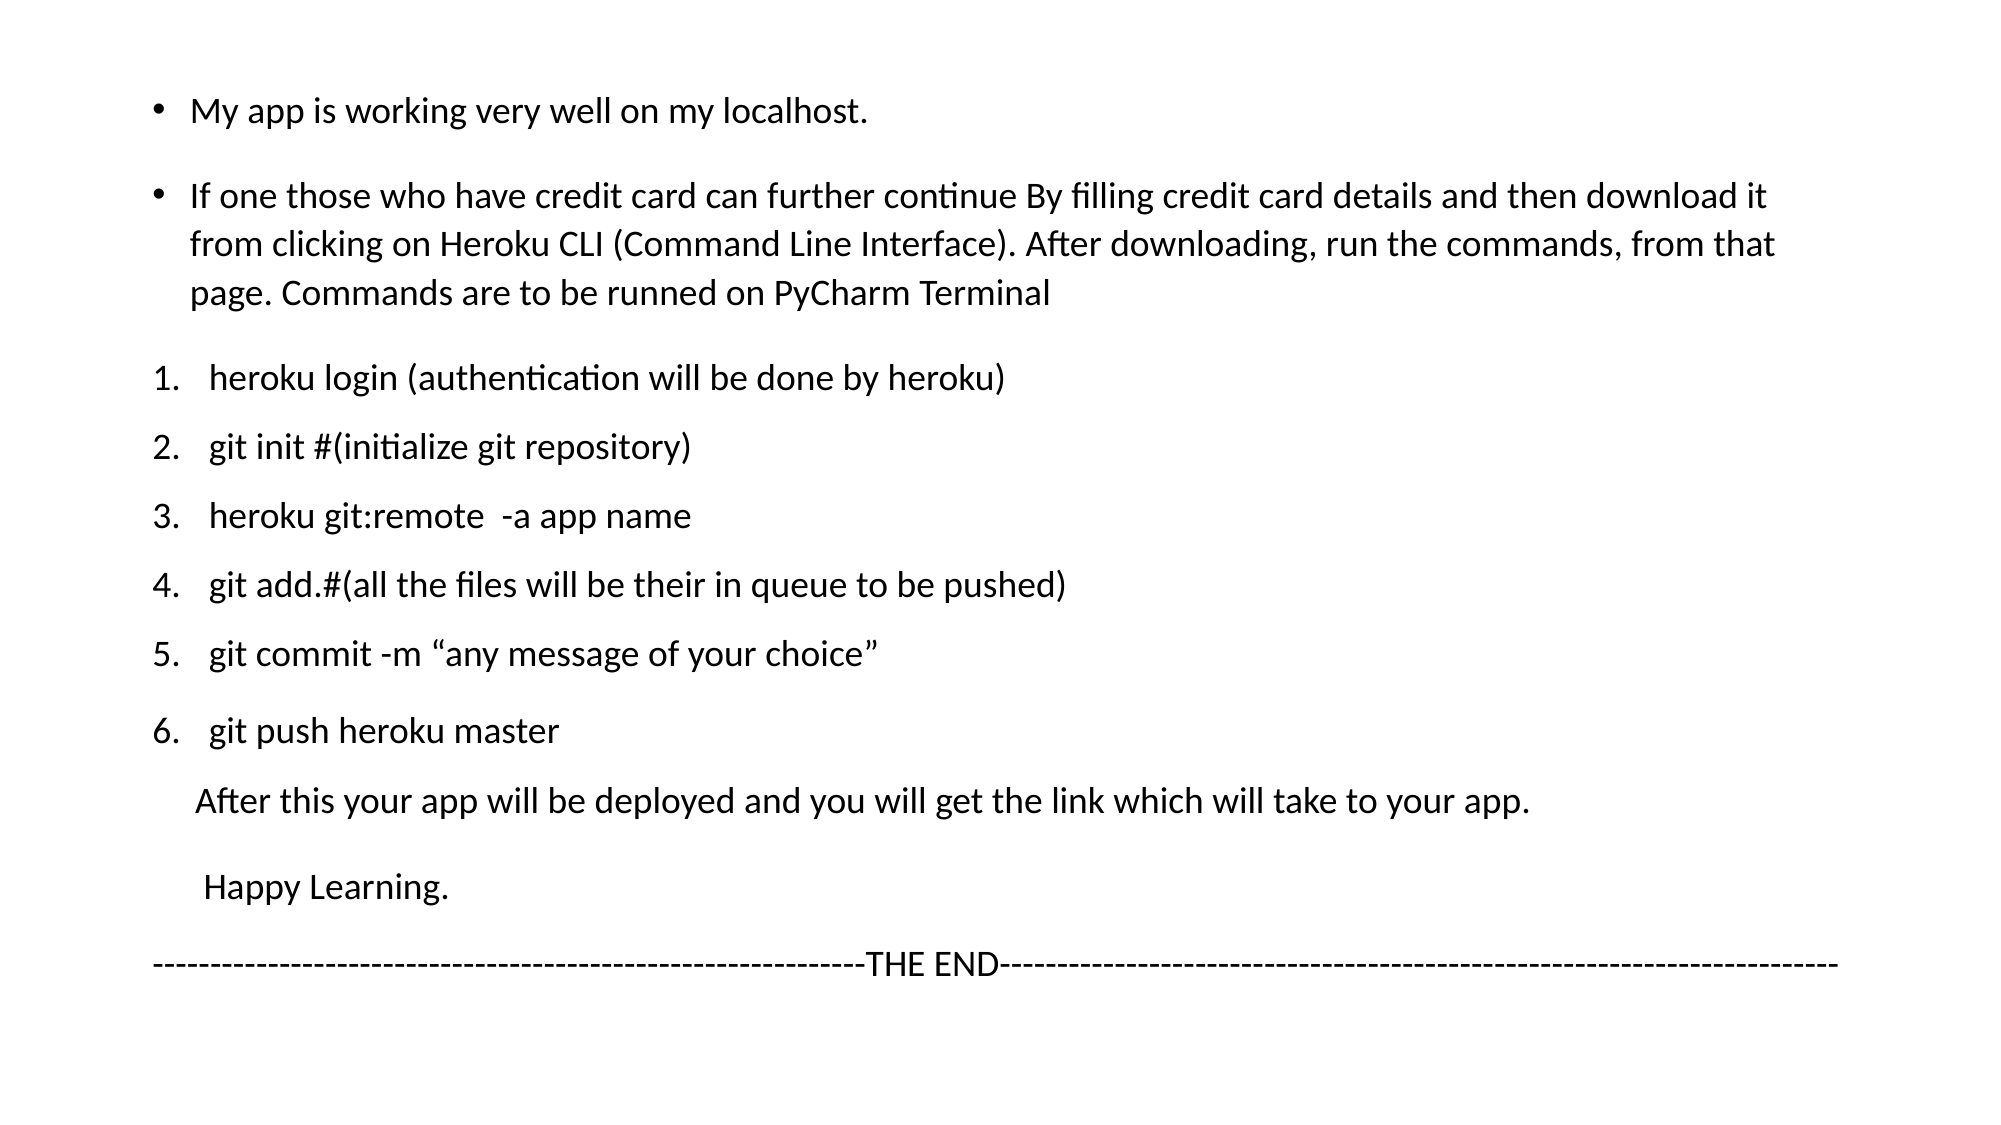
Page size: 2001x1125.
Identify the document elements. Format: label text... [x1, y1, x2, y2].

list My app is working very well on my localhost. If one those who have credit card can further continue By filling credit card details and then download it from clicking on Heroku CLI (Command Line Interface). After downloading, run the commands, from that page. Commands are to be runned on PyCharm Terminal heroku login (authentication will be done by heroku) git init #(initialize git repository) heroku git:remote -a app name git add.#(all the files will be their in queue to be pushed) git commit -m “any message of your choice” git push heroku master After this your app will be deployed and you will get the link which will take to your app. Happy Learning. --------------------------------------------------------------THE END------------------------------------------------------------------------- [137, 75, 1863, 1014]
